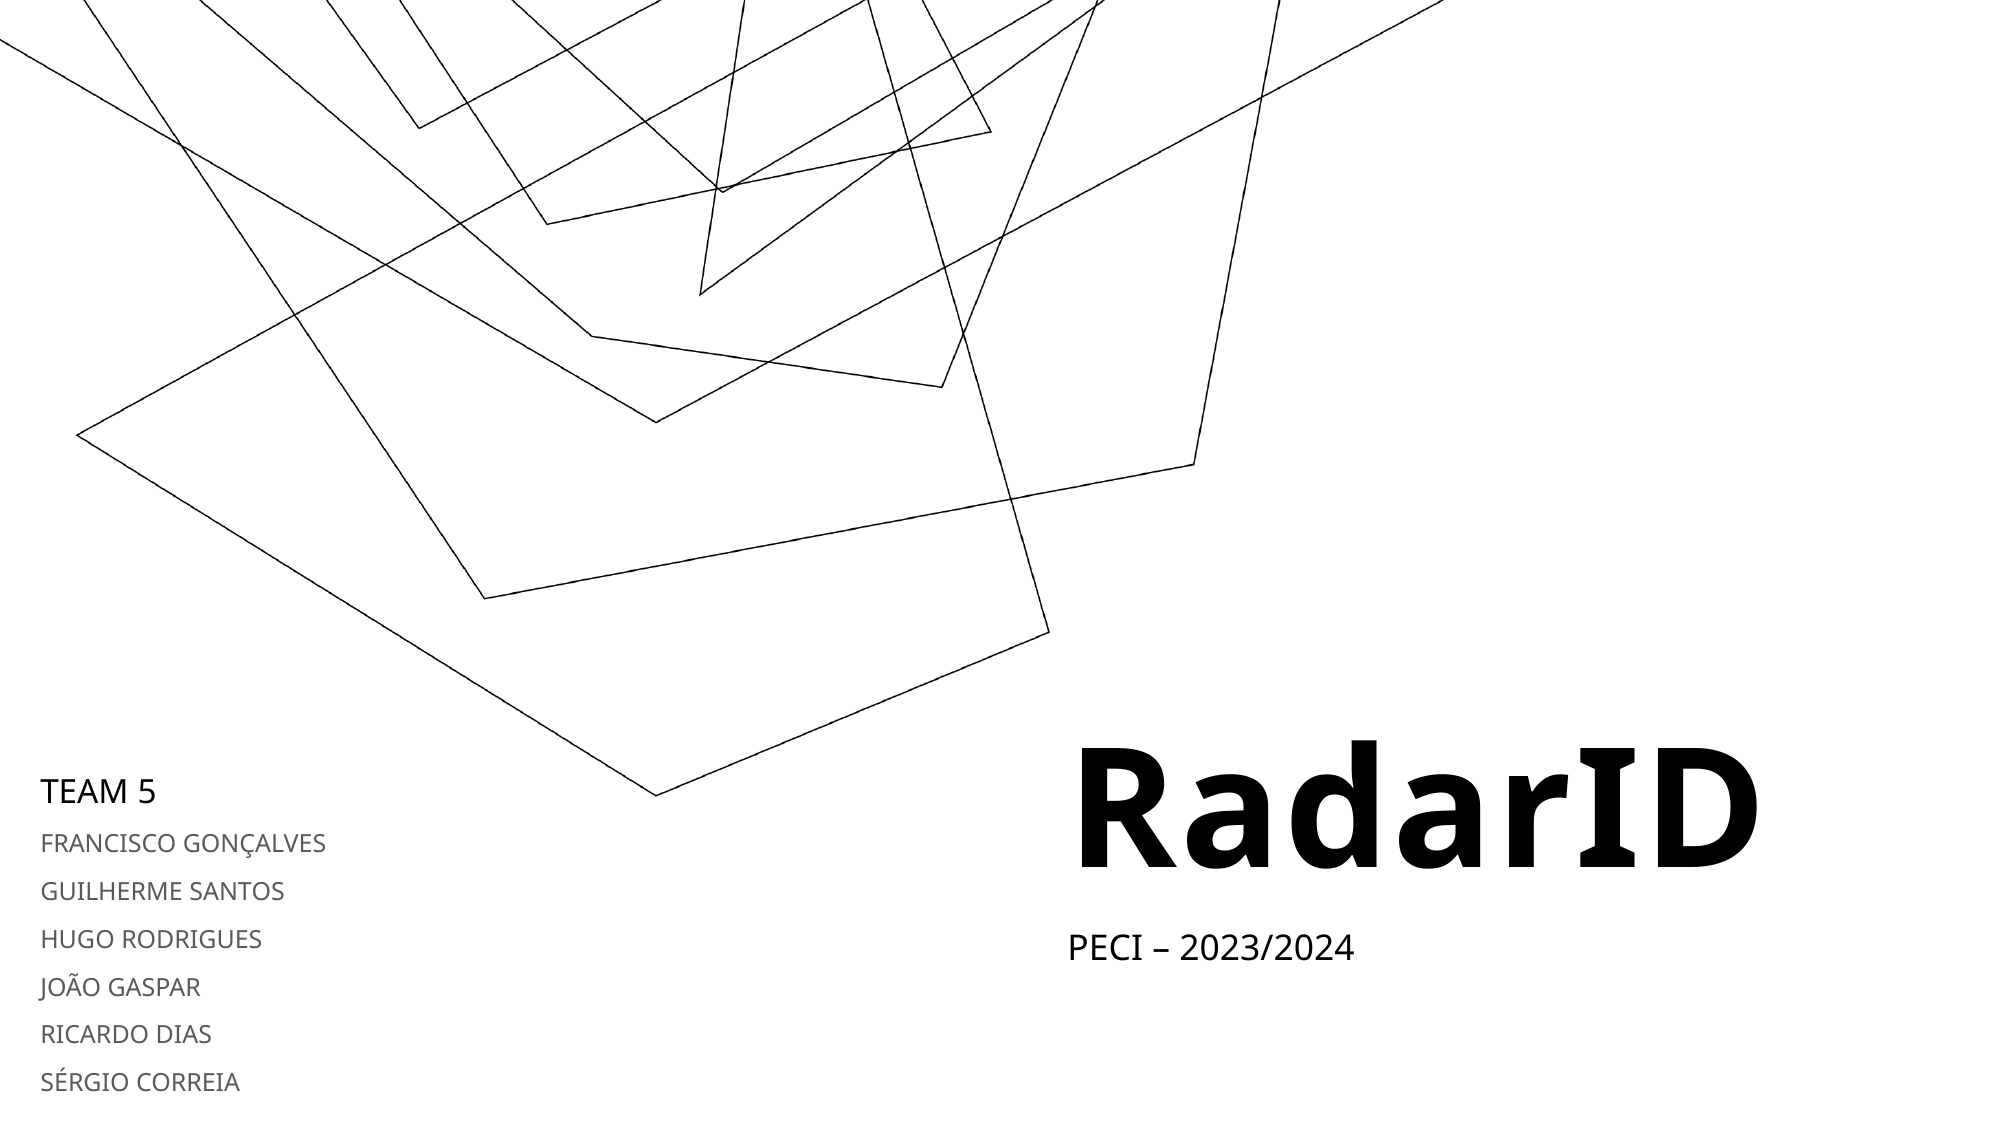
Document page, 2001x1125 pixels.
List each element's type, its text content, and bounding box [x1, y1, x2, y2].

subtitle PECI – 2023/2024 [1052, 916, 1864, 982]
text_box TEAM 5 FRANCISCO GONÇALVES GUILHERME SANTOS HUGO RODRIGUES JOÃO GASPAR RICARDO DIAS SÉRGIO CORREIA [25, 649, 836, 1125]
title RadarID [1052, 562, 1864, 912]
picture [0, 0, 1557, 830]
